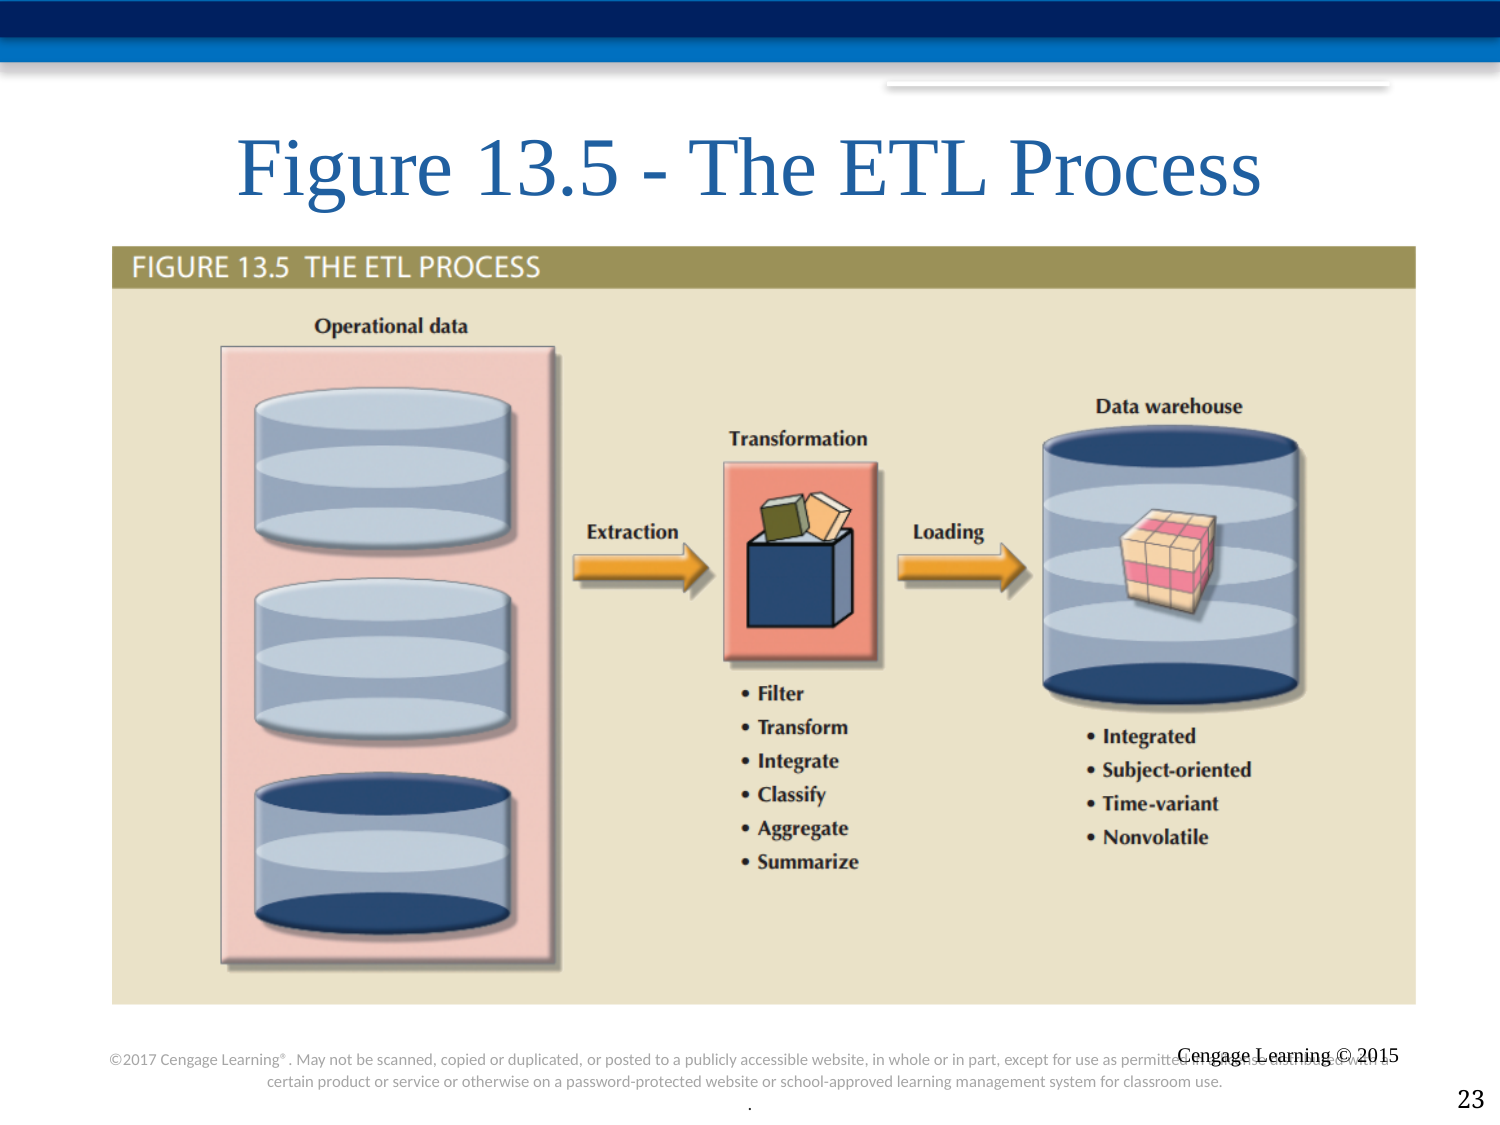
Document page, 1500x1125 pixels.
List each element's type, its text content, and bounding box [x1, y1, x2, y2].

text_box Cengage Learning © 2015 [1162, 1034, 1463, 1075]
title Figure 13.5 - The ETL Process [75, 75, 1425, 250]
picture [112, 236, 1438, 1015]
slide_number 23 [1425, 1074, 1500, 1125]
